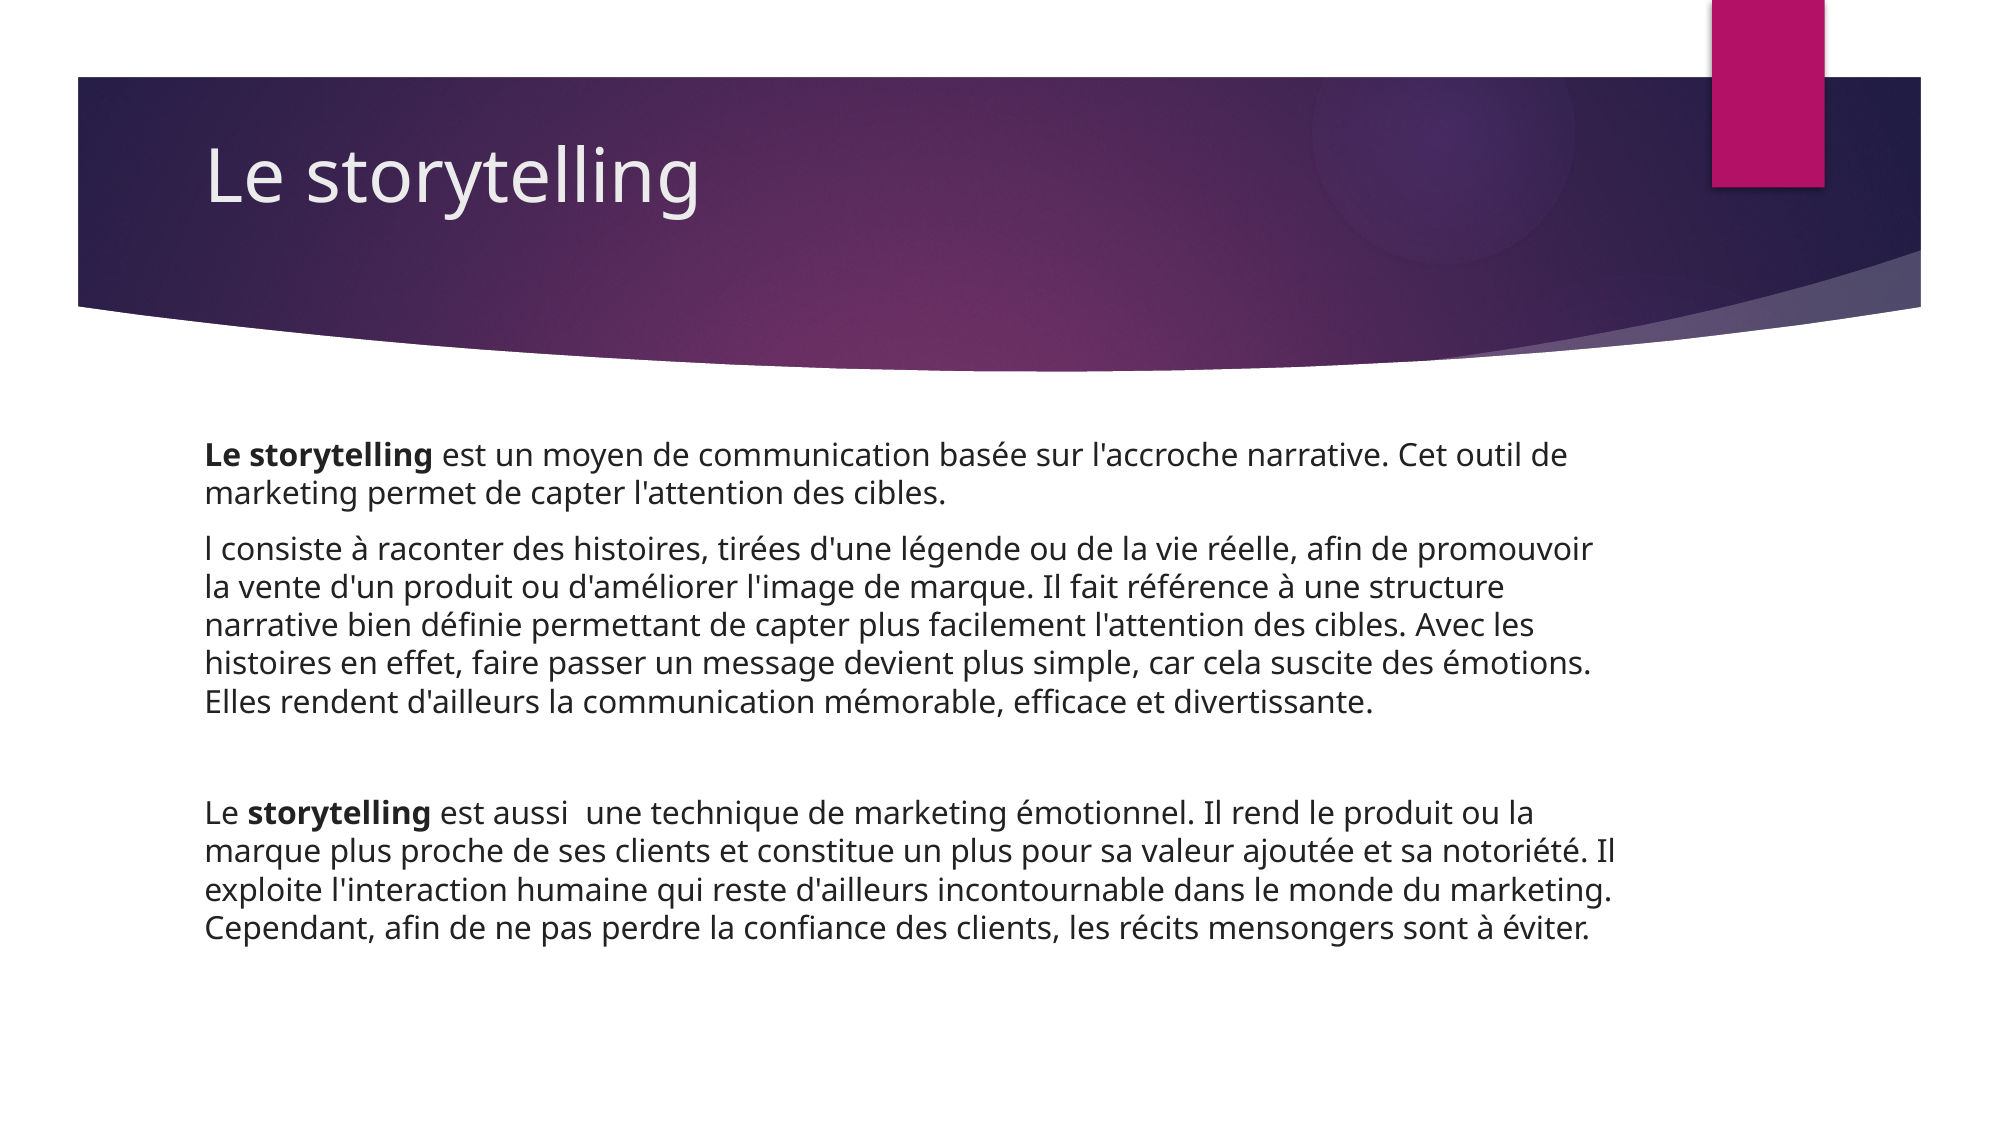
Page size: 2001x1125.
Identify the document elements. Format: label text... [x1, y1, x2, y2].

title Le storytelling [189, 159, 1627, 276]
list Le storytelling est un moyen de communication basée sur l'accroche narrative. Cet outil de marketing permet de capter l'attention des cibles. l consiste à raconter des histoires, tirées d'une légende ou de la vie réelle, afin de promouvoir la vente d'un produit ou d'améliorer l'image de marque. Il fait référence à une structure narrative bien définie permettant de capter plus facilement l'attention des cibles. Avec les histoires en effet, faire passer un message devient plus simple, car cela suscite des émotions. Elles rendent d'ailleurs la communication mémorable, efficace et divertissante. Le storytelling est aussi une technique de marketing émotionnel. Il rend le produit ou la marque plus proche de ses clients et constitue un plus pour sa valeur ajoutée et sa notoriété. Il exploite l'interaction humaine qui reste d'ailleurs incontournable dans le monde du marketing. Cependant, afin de ne pas perdre la confiance des clients, les récits mensongers sont à éviter. [189, 427, 1638, 988]
